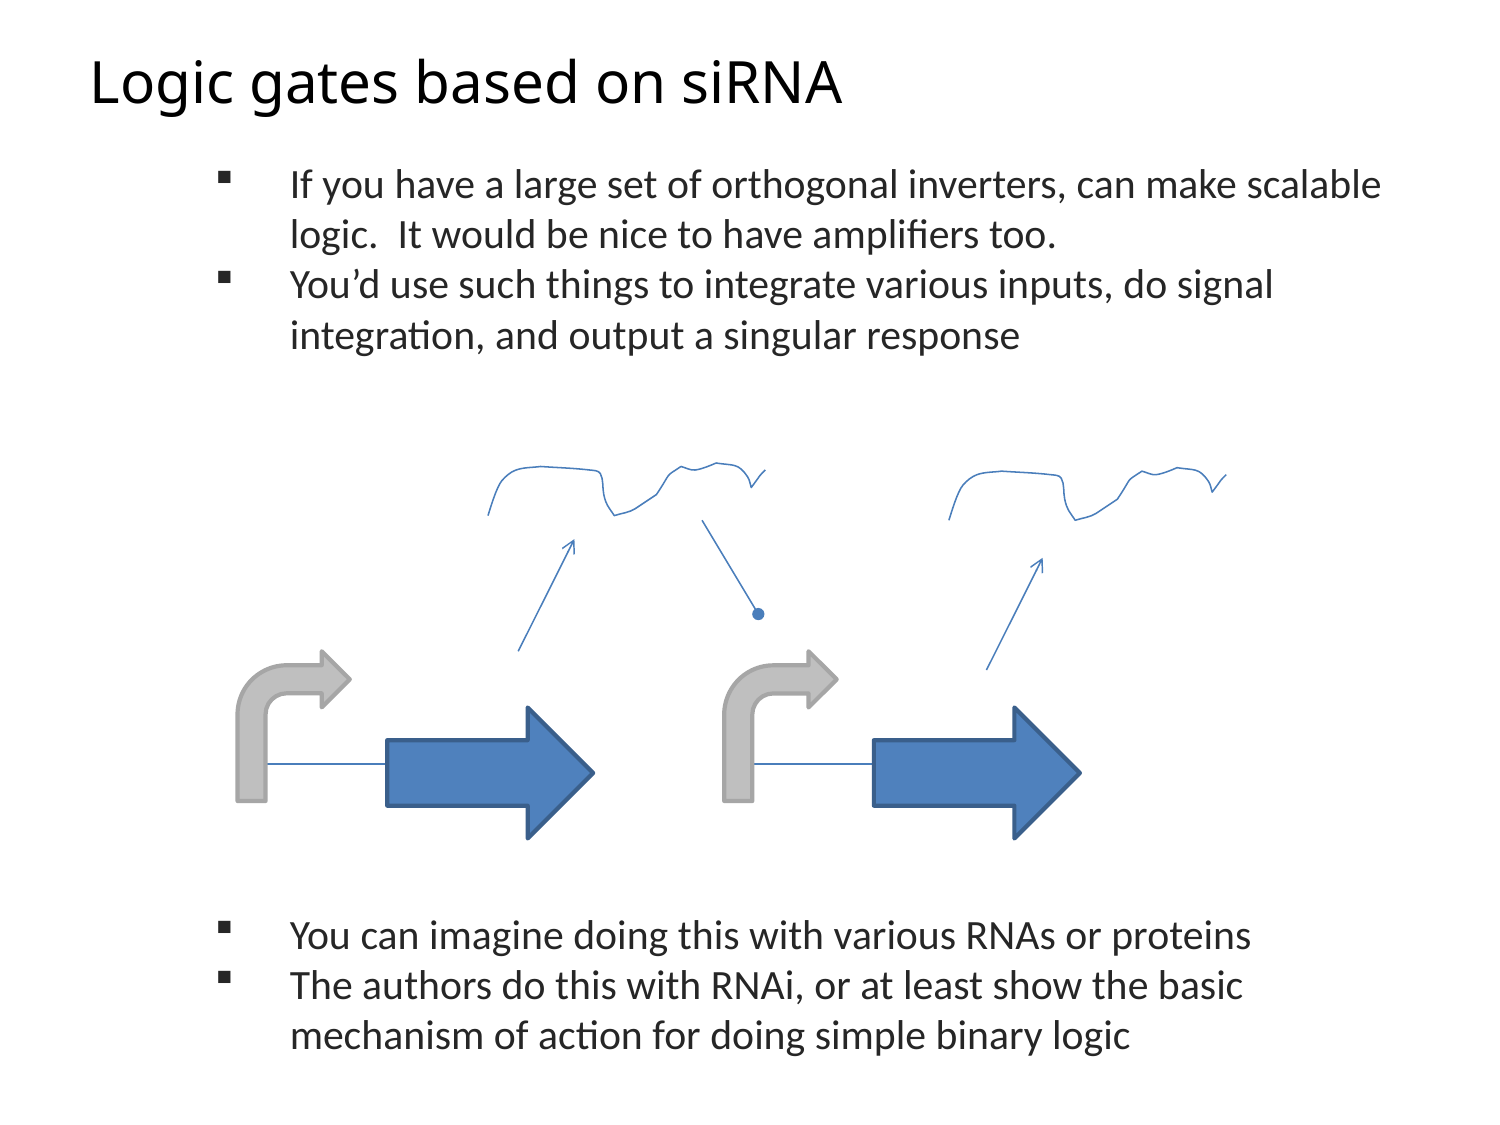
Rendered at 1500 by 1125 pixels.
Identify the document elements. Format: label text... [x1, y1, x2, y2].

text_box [237, 462, 1227, 839]
text_box Logic gates based on siRNA [74, 37, 1488, 123]
text_box If you have a large set of orthogonal inverters, can make scalable logic. It would be nice to have amplifiers too. You’d use such things to integrate various inputs, do signal integration, and output a singular response You can imagine doing this with various RNAs or proteins The authors do this with RNAi, or at least show the basic mechanism of action for doing simple binary logic [199, 149, 1413, 1066]
